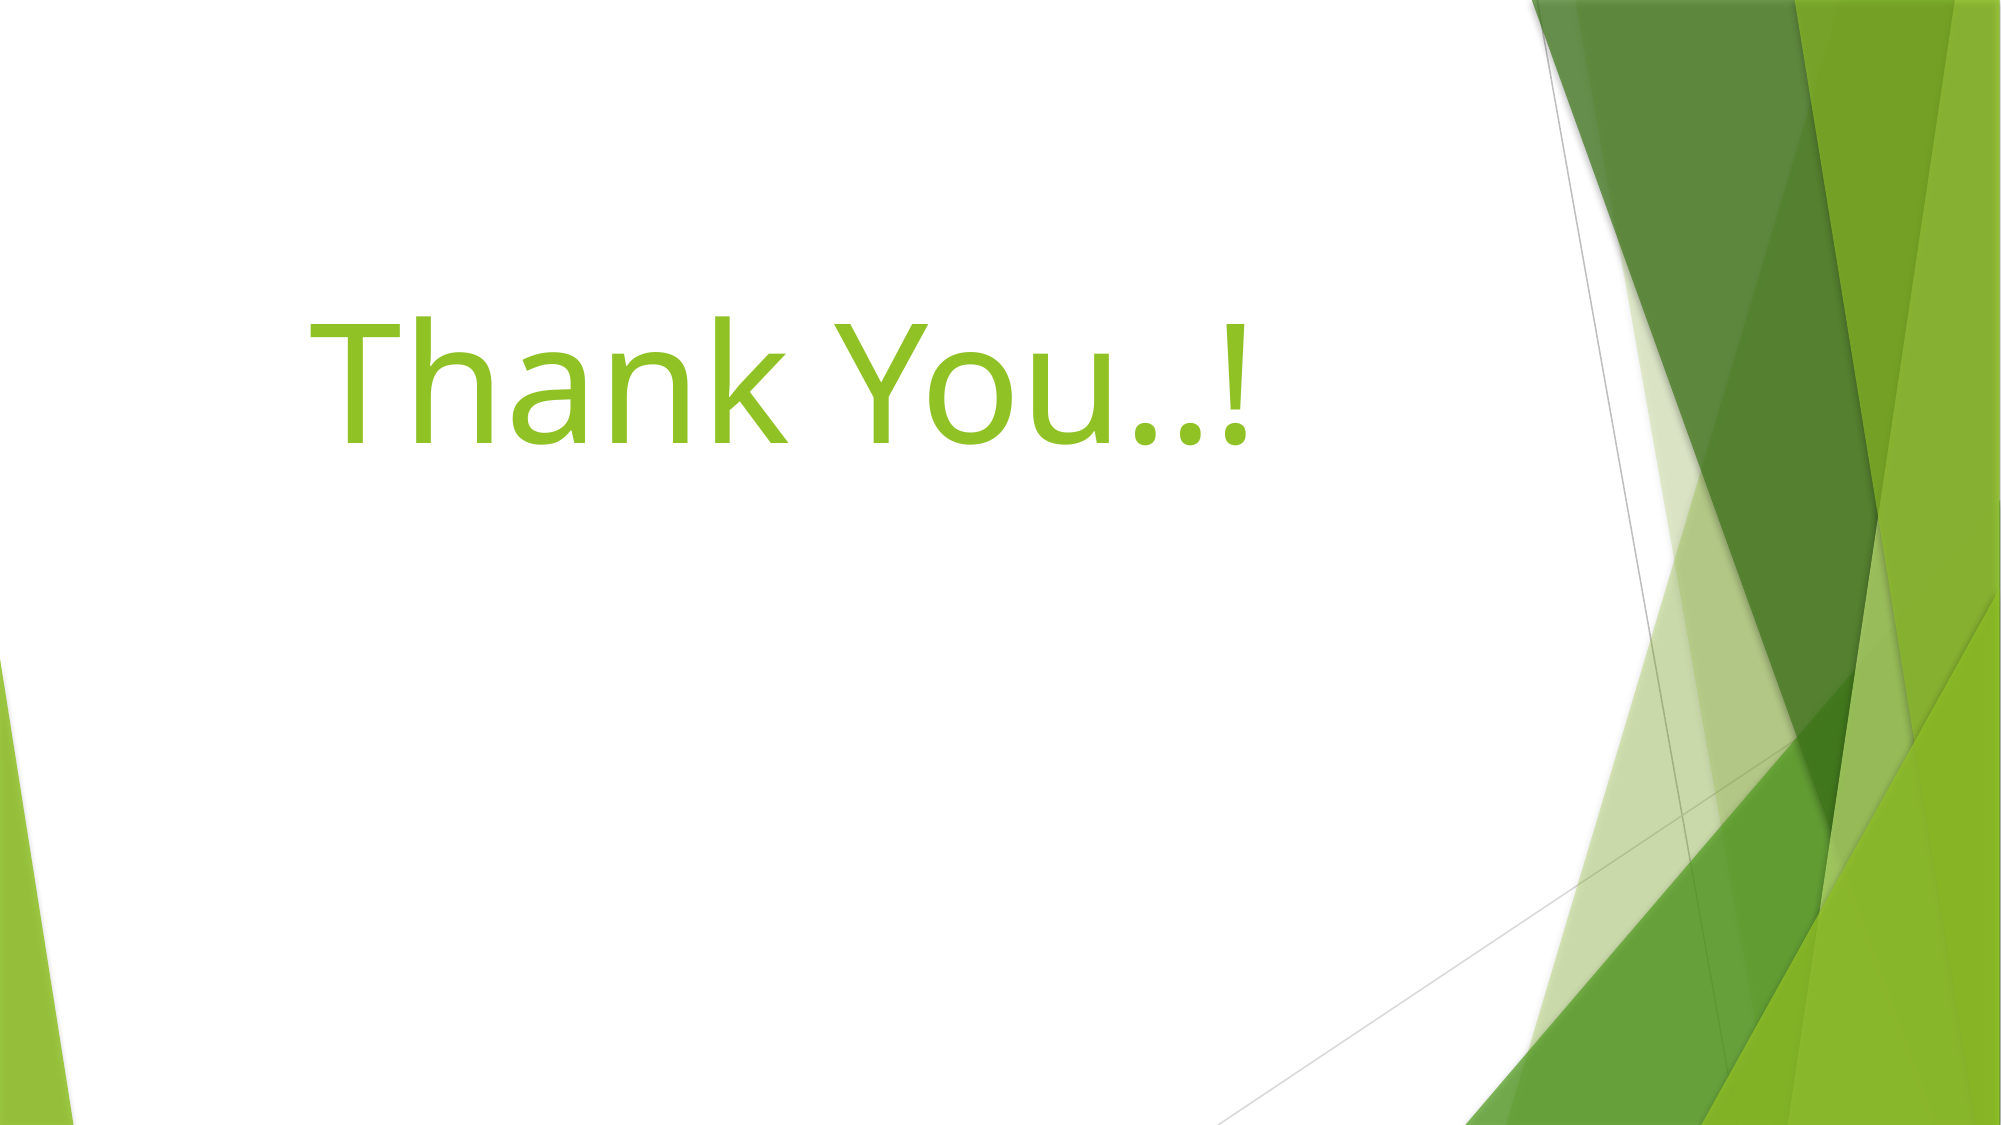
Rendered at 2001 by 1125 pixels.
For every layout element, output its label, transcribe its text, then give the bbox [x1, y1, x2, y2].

title Thank You..! [122, 268, 1533, 486]
